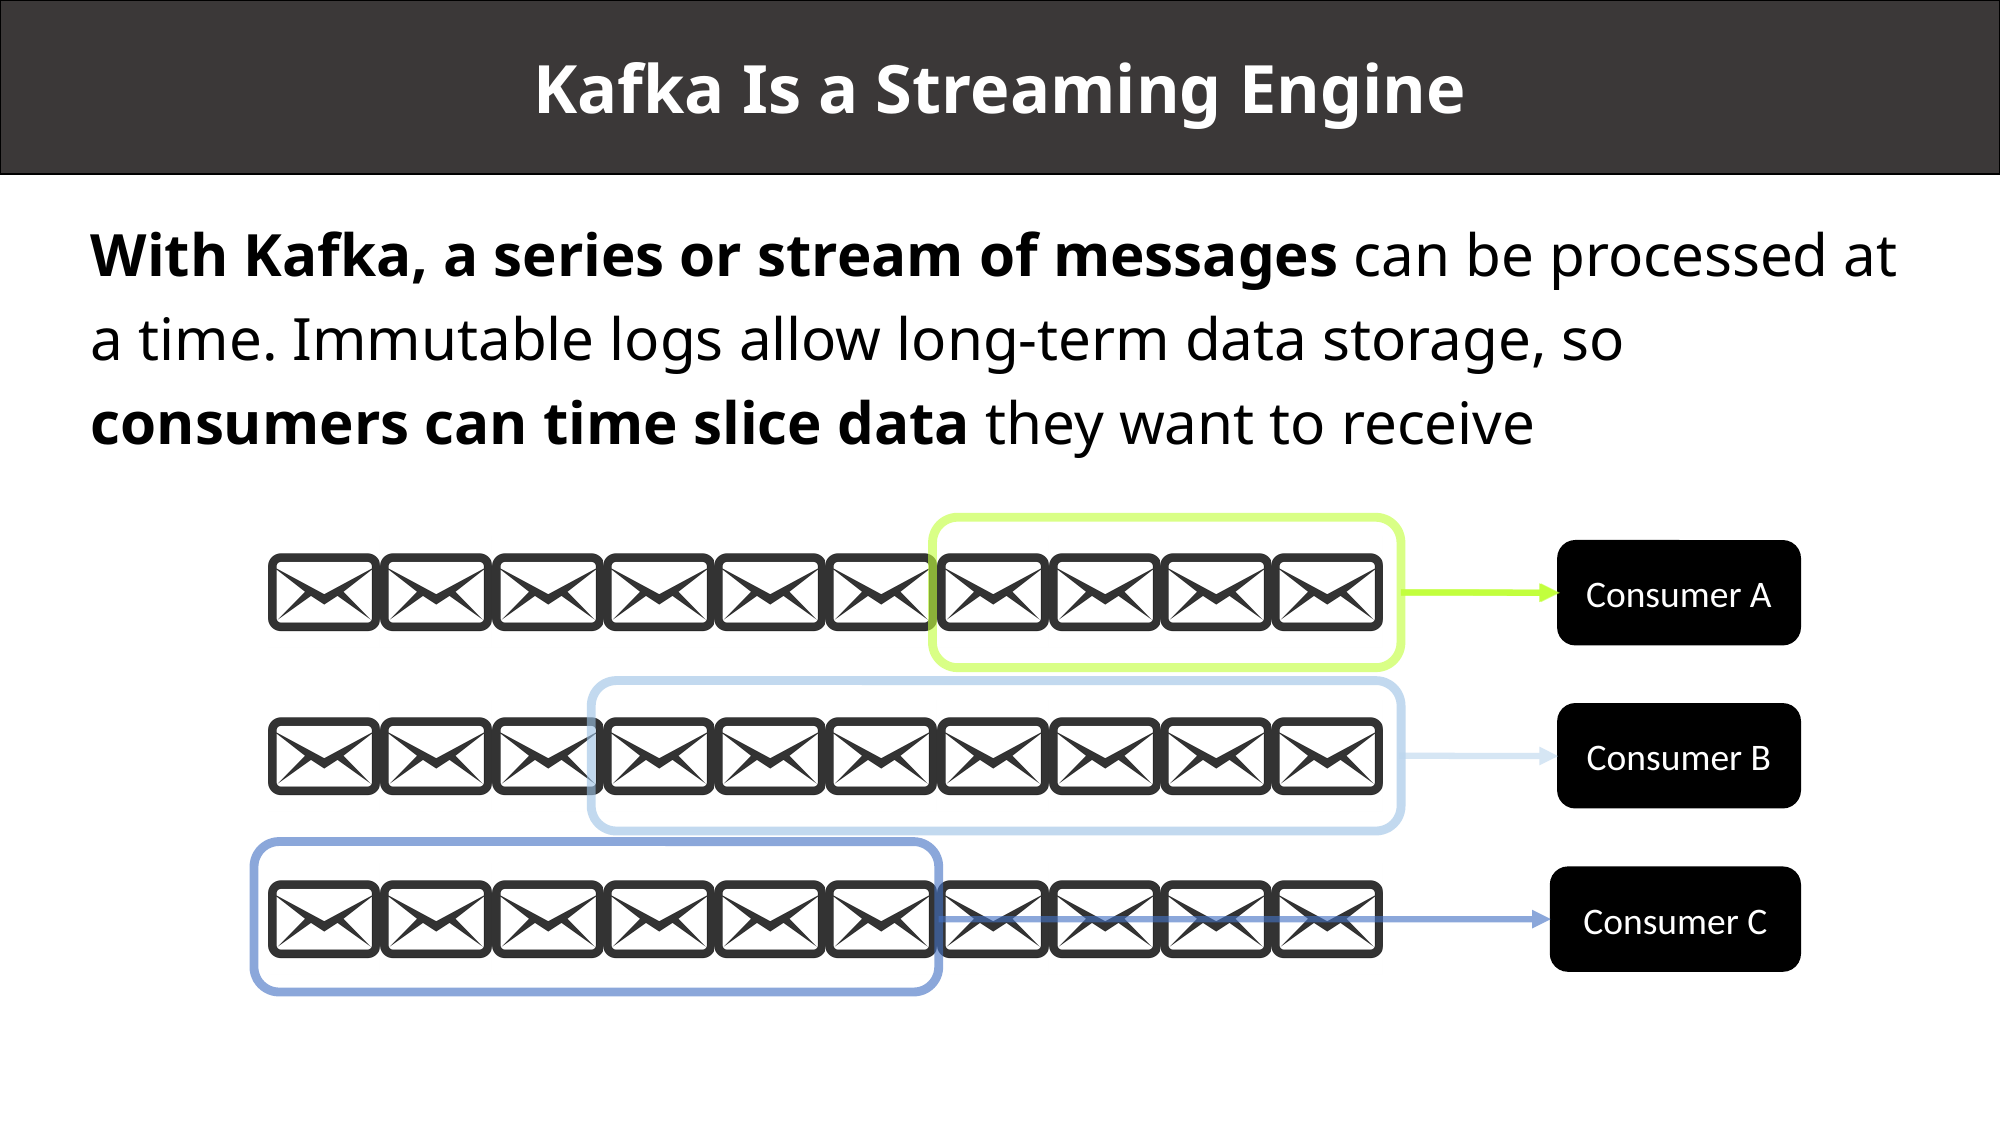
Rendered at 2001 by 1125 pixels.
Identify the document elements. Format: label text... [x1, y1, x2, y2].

text_box Kafka Is a Streaming Engine [0, 0, 2000, 175]
list With Kafka, a series or stream of messages can be processed at a time. Immutable logs allow long-term data storage, so consumers can time slice data they want to receive [75, 196, 1944, 380]
text_box [253, 841, 939, 993]
text_box [933, 517, 1401, 668]
picture [268, 700, 1383, 812]
text_box [591, 680, 1402, 832]
text_box Consumer A [1557, 539, 1802, 646]
picture [268, 536, 1383, 649]
picture [268, 863, 1383, 975]
text_box Consumer C [1549, 866, 1802, 972]
text_box Consumer B [1557, 703, 1802, 809]
